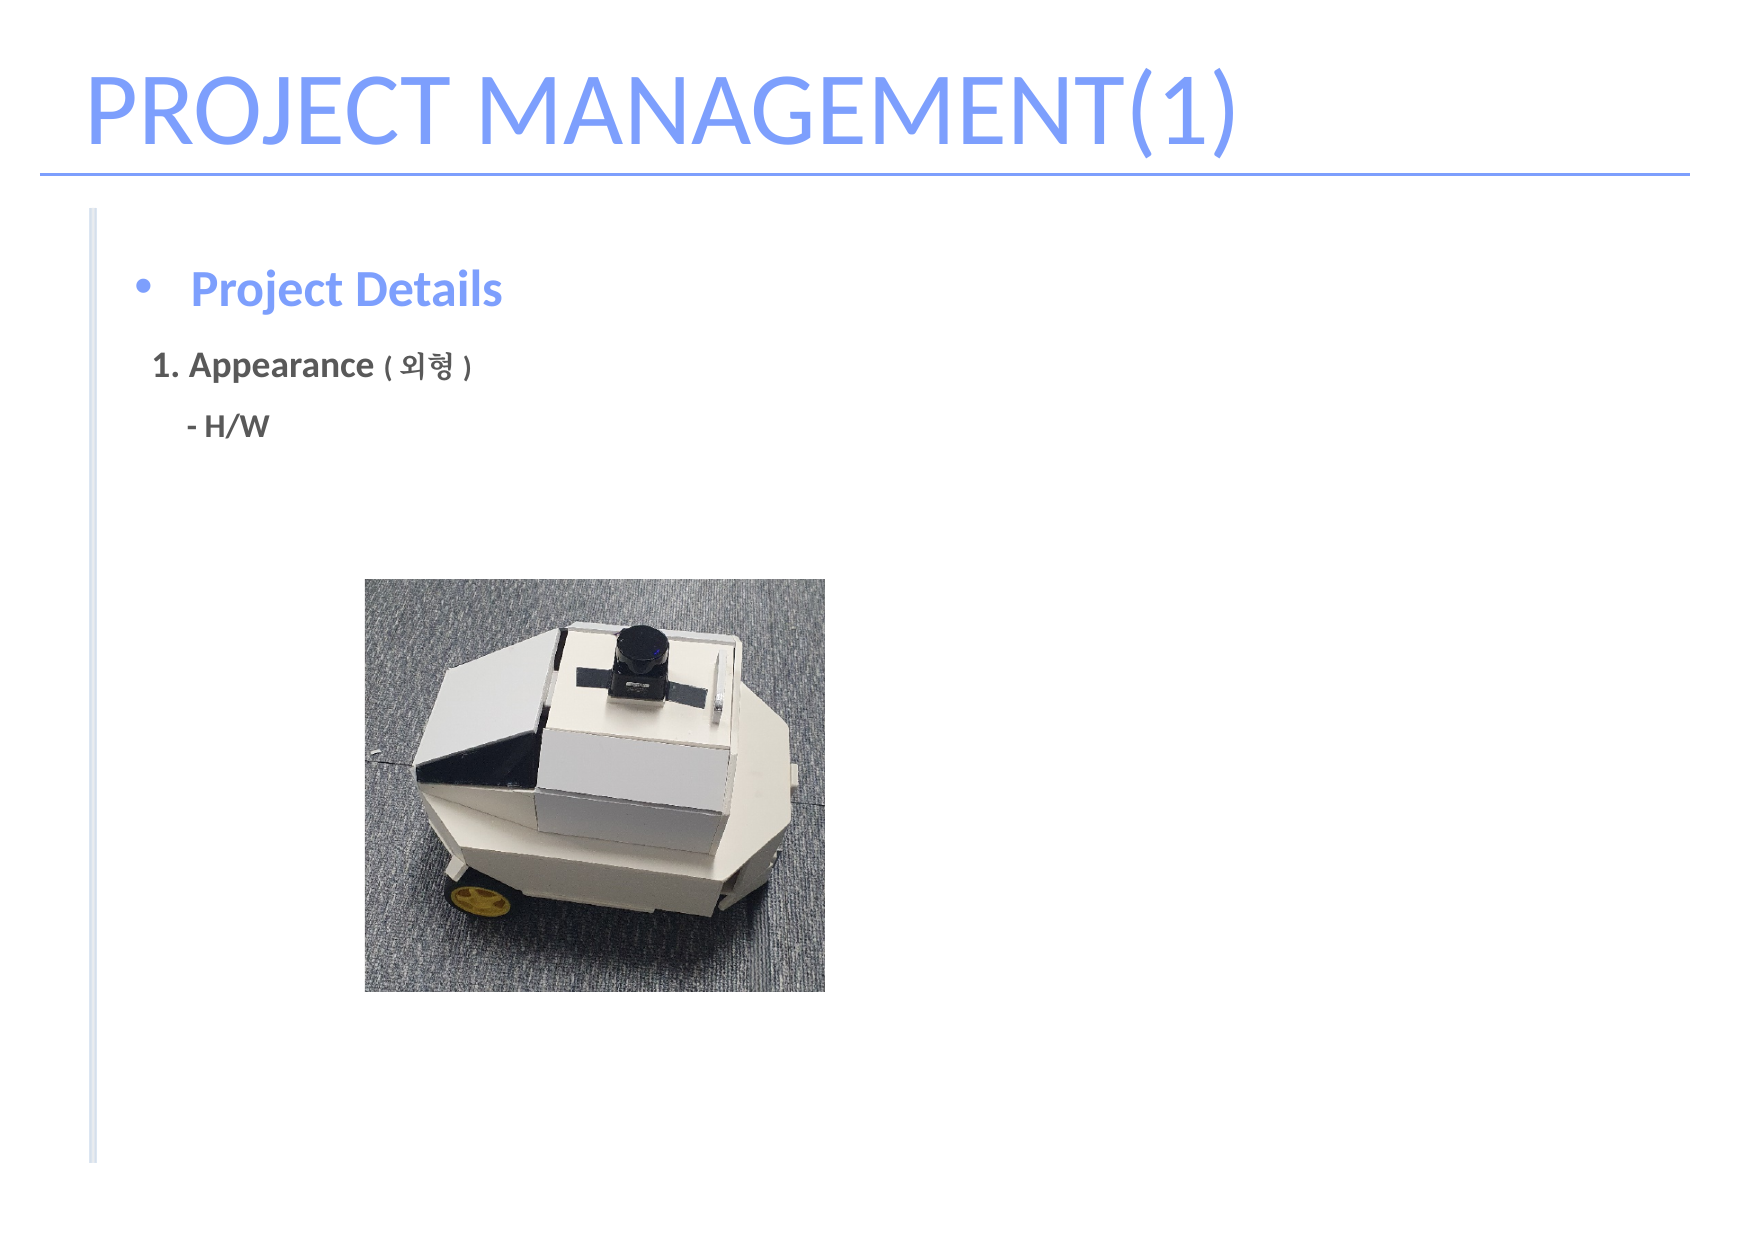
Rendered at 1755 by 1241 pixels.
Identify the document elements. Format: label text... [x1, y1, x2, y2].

picture [364, 555, 825, 1016]
text_box PROJECT MANAGEMENT(1) [70, 32, 1258, 173]
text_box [89, 207, 98, 1164]
text_box Project Details 1. Appearance (외형) - H/W [119, 216, 519, 452]
